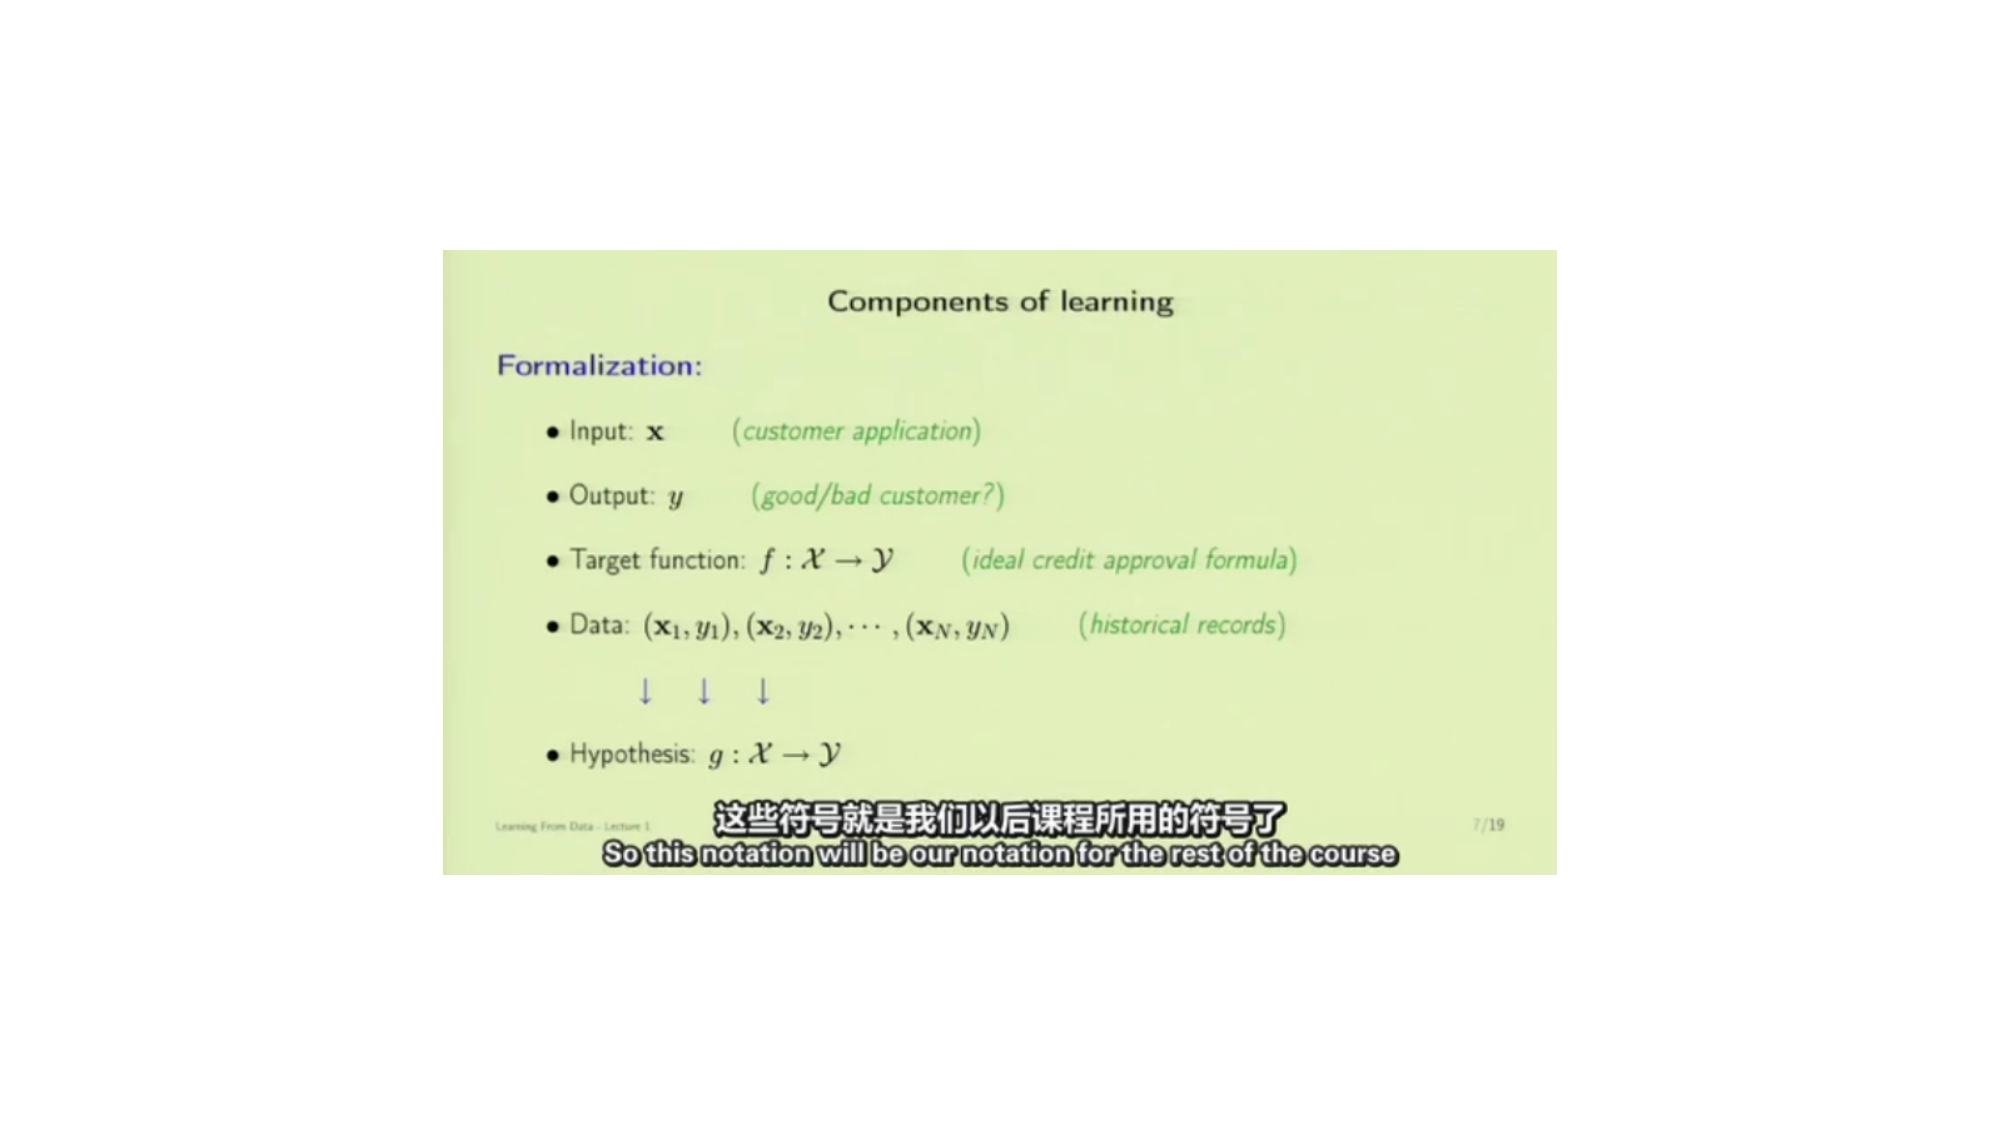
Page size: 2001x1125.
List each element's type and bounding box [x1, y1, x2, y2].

picture [443, 250, 1557, 875]
